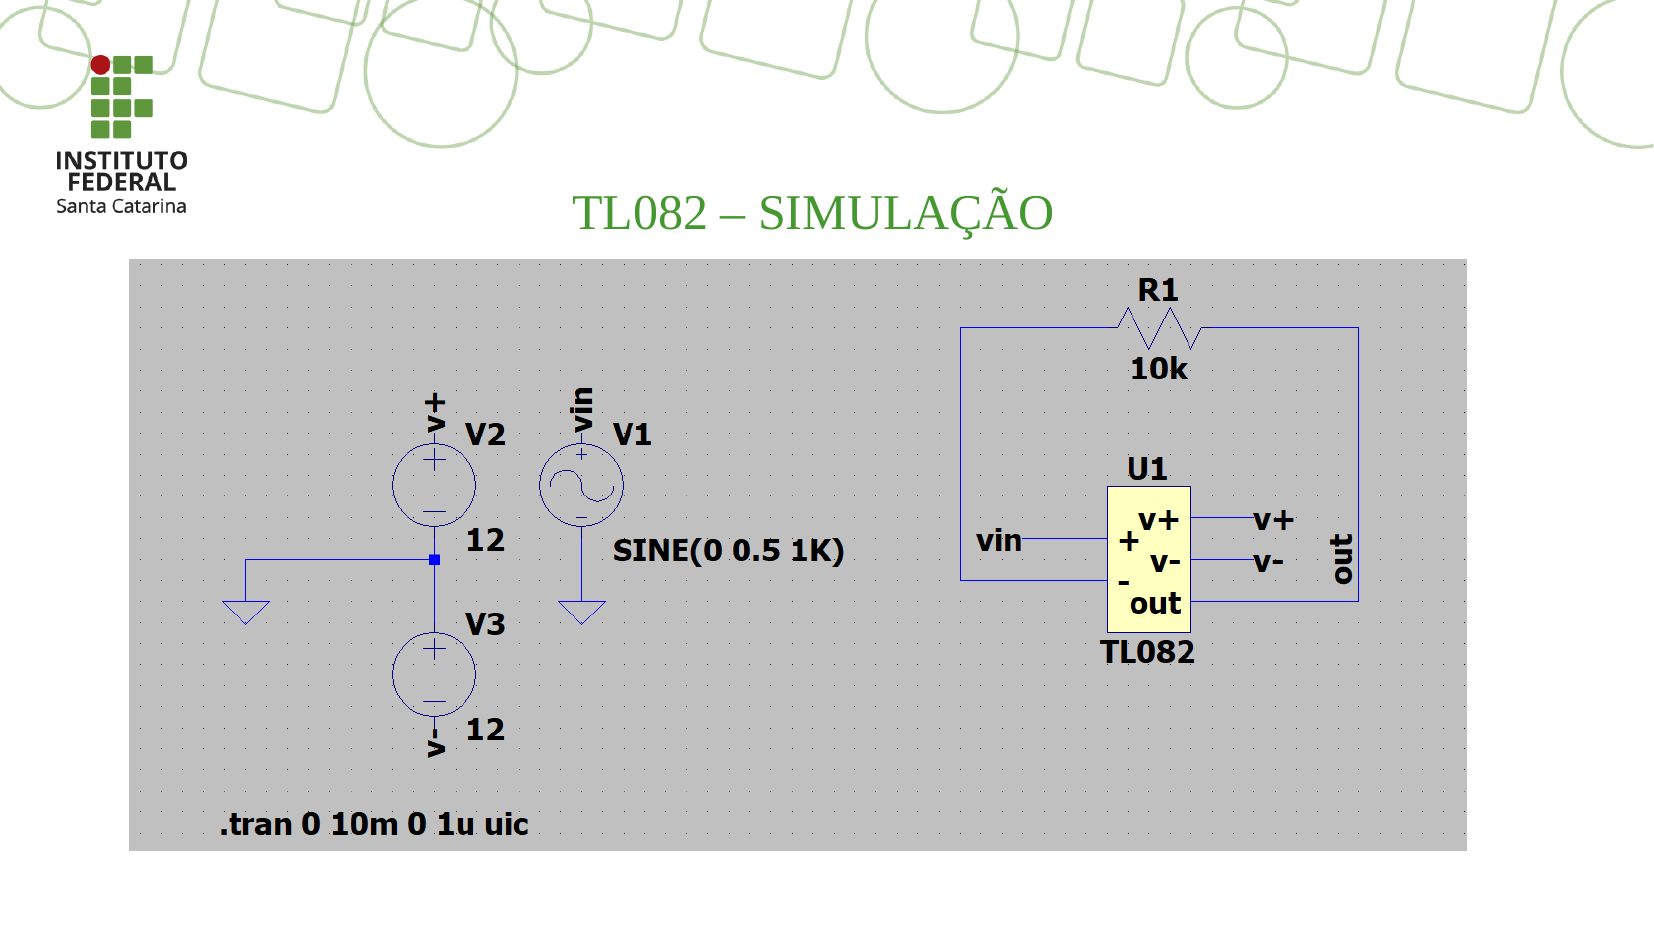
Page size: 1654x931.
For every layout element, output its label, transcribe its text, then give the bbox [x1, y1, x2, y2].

text_box TL082 – SIMULAÇÃO [153, 134, 1474, 284]
picture [0, 0, 1654, 931]
